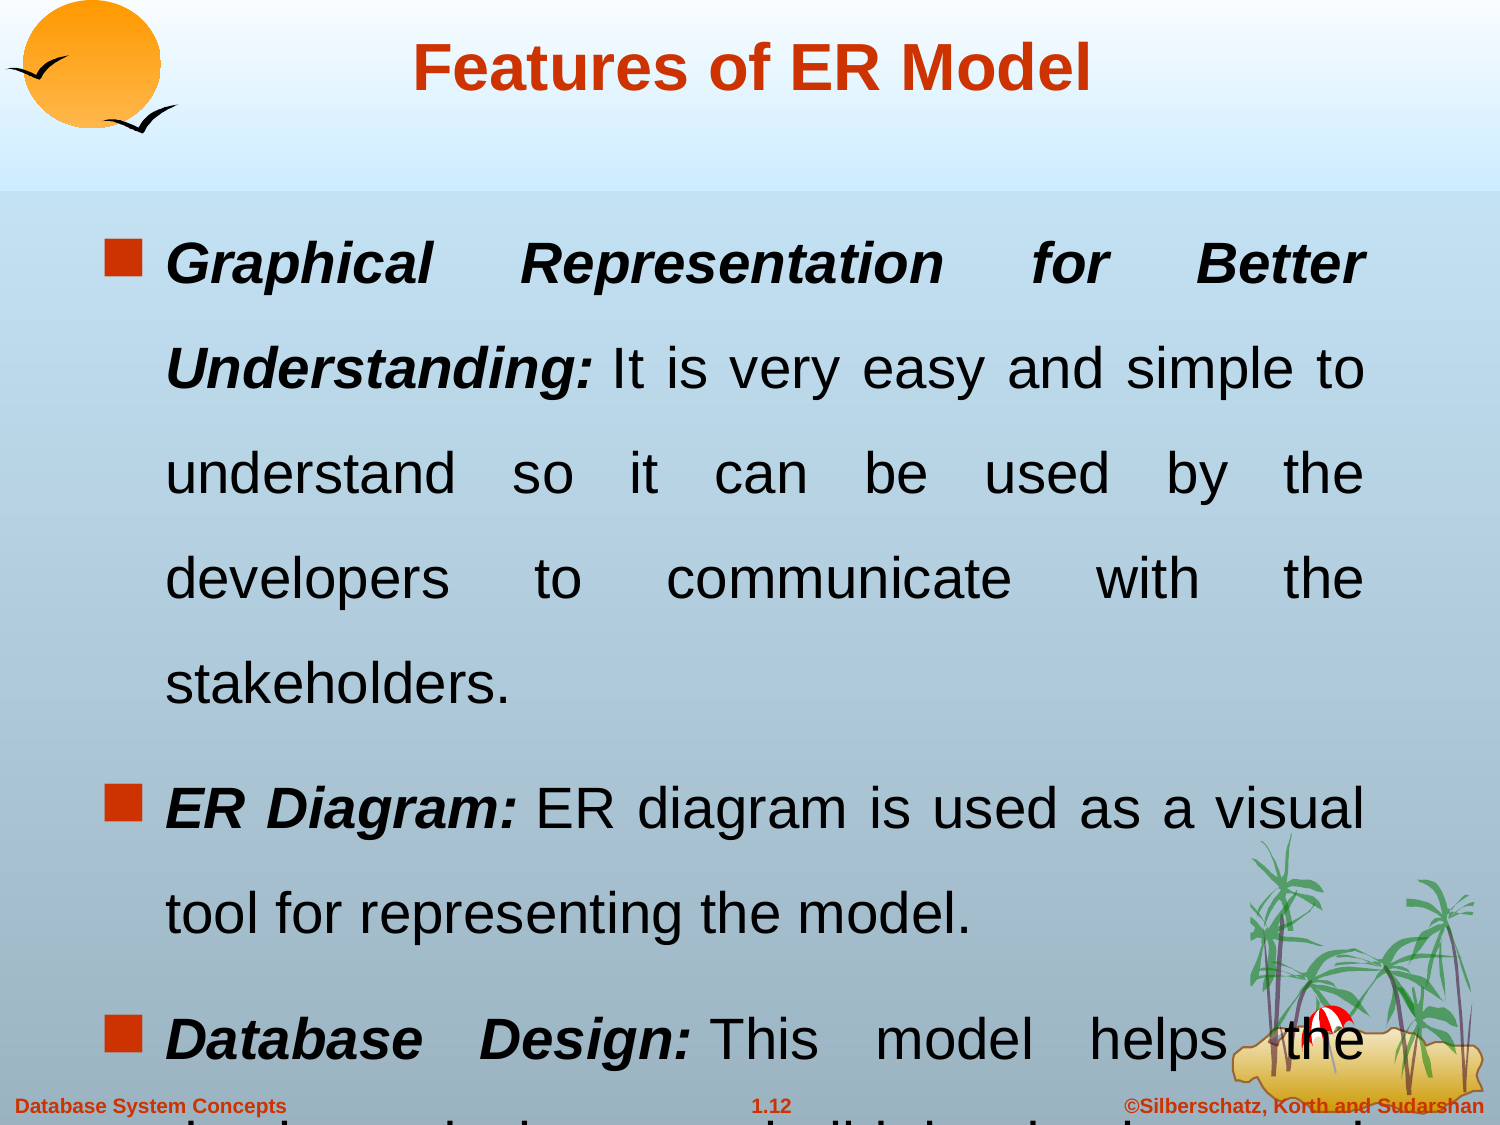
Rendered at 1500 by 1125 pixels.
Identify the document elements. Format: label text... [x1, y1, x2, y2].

title Features of ER Model [90, 10, 1416, 112]
list Graphical Representation for Better Understanding: It is very easy and simple to understand so it can be used by the developers to communicate with the stakeholders. ER Diagram: ER diagram is used as a visual tool for representing the model. Database Design: This model helps the database designers to build the database and is widely used in database design. [93, 182, 1382, 984]
